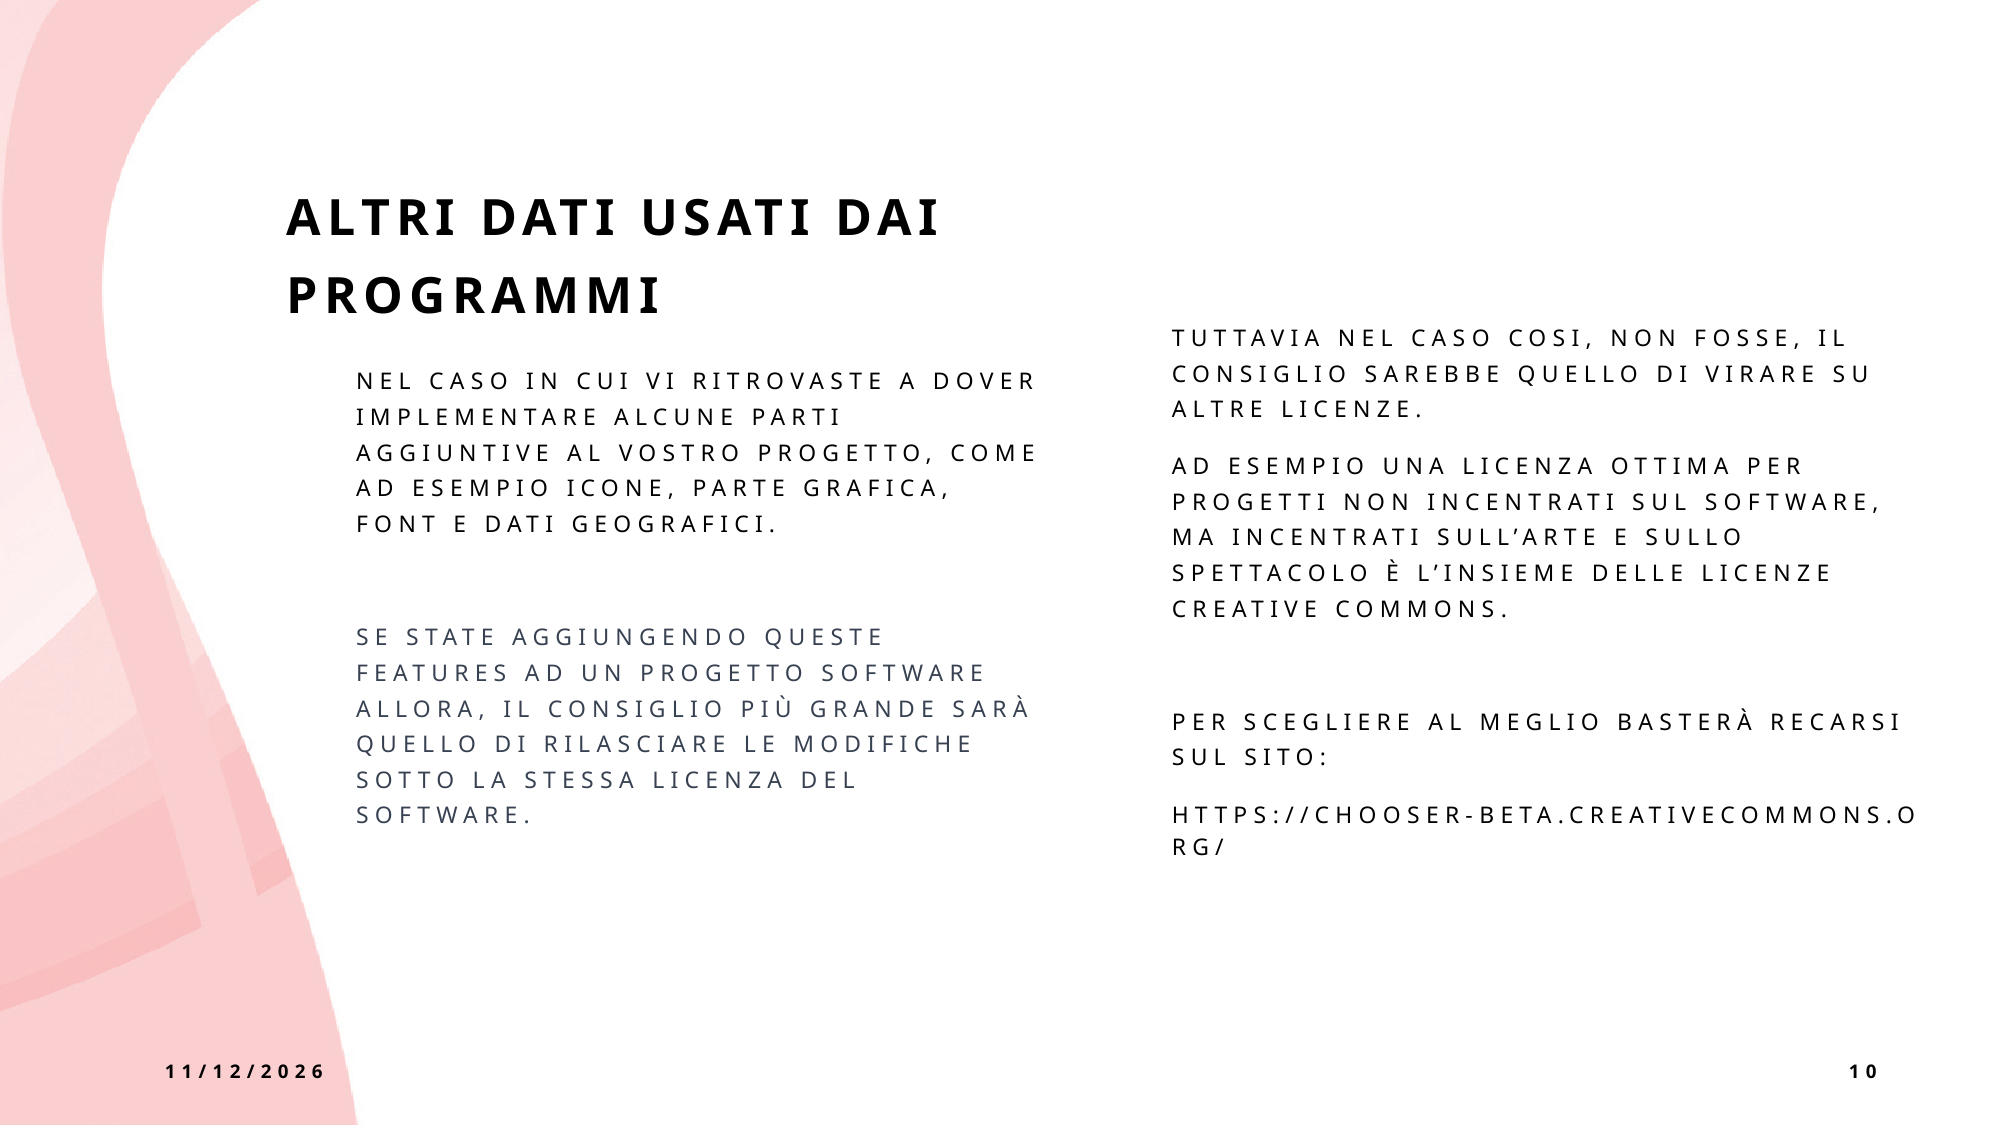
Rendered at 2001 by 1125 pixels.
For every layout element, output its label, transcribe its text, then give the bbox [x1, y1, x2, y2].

text_box Tuttavia nel caso cosi, non fosse, il consiglio sarebbe quello di virare su altre licenze. ad esempio una licenza ottima per progetti non incentrati sul software, ma incentrati sull’arte e sullo spettacolo è l’insieme delle licenze creative commons. Per scegliere al meglio basterà recarsi sul sito: https://chooser-beta.creativecommons.org/ [1845, 543, 1941, 875]
slide_number 10 [1845, 1042, 1892, 1103]
picture [0, 0, 1845, 1125]
